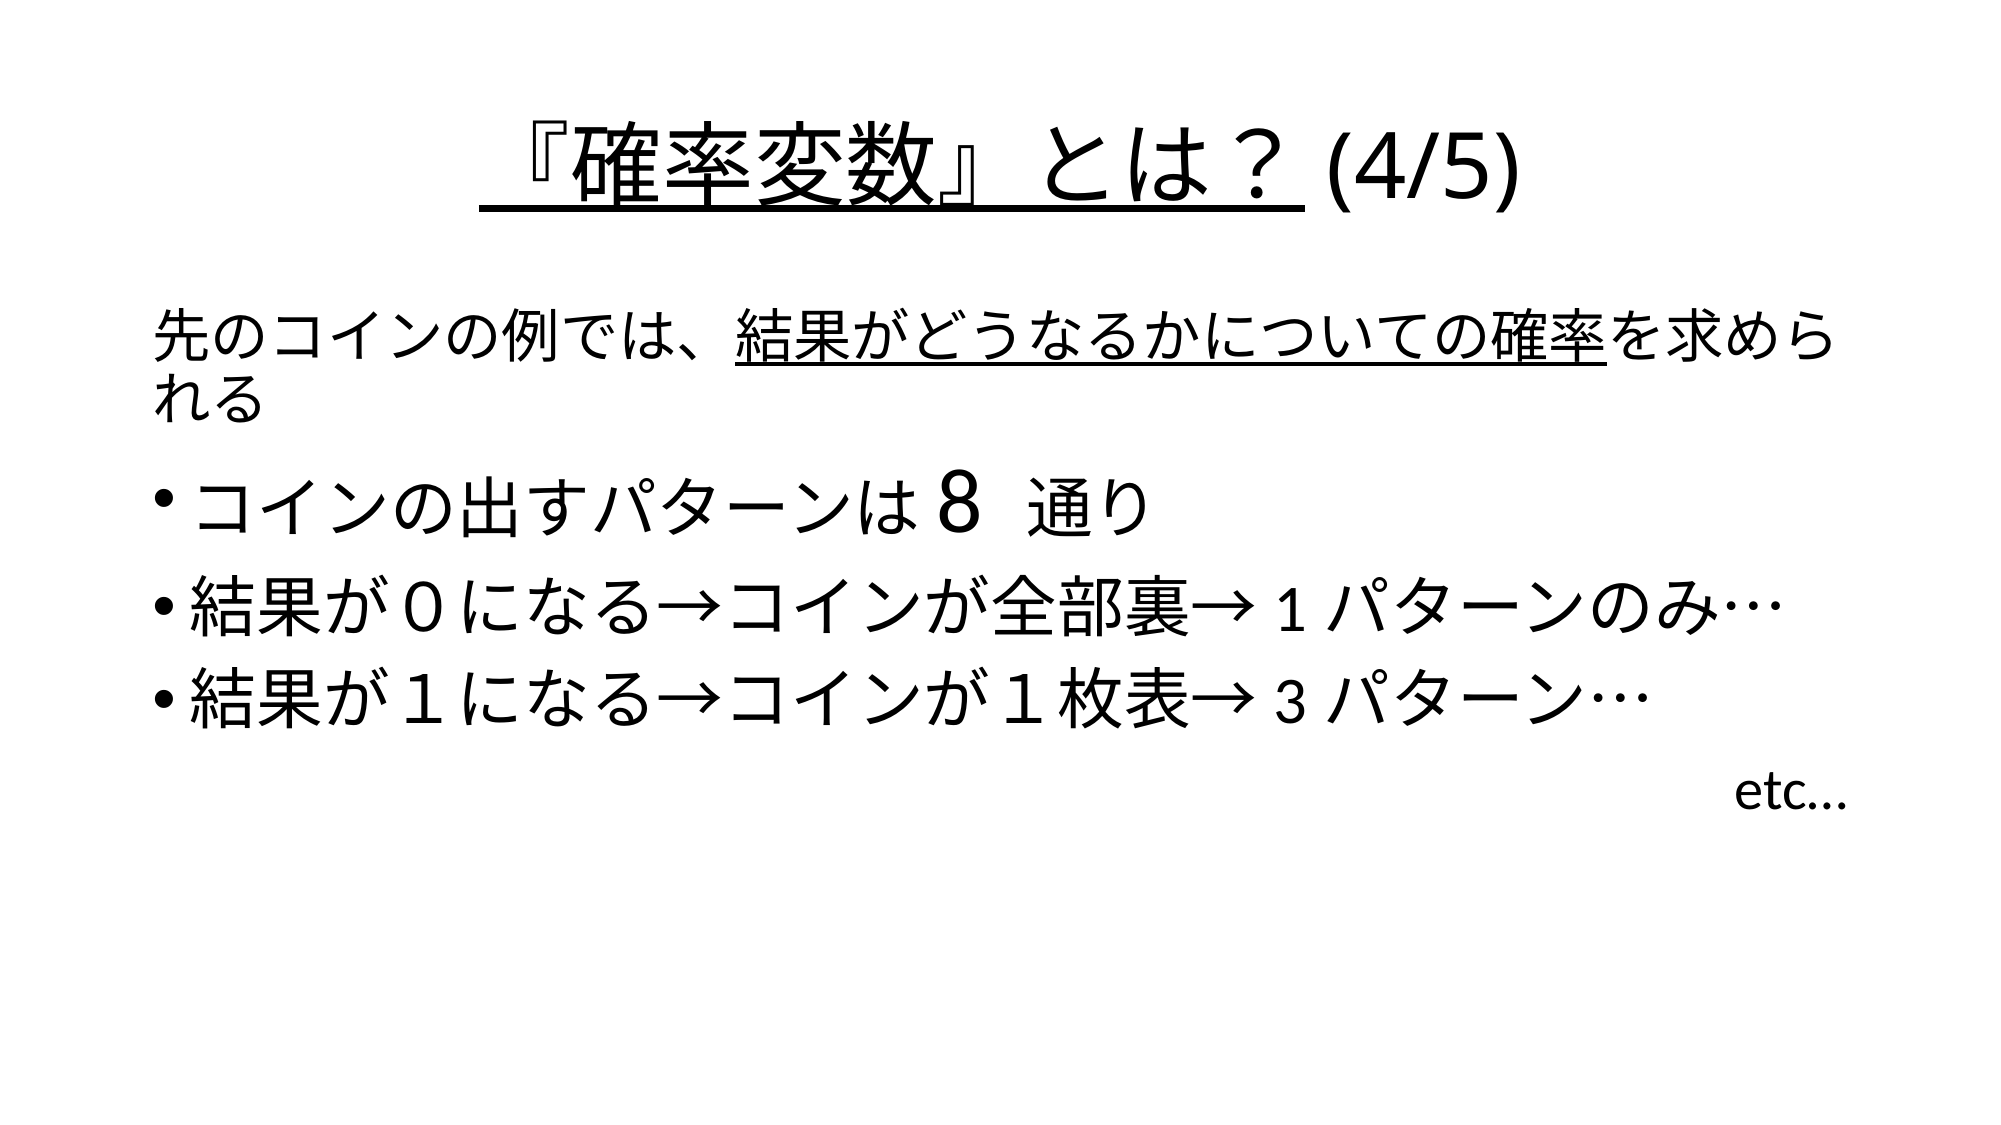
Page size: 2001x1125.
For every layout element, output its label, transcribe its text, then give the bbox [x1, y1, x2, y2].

title 『確率変数』とは？(4/5) [137, 59, 1863, 278]
